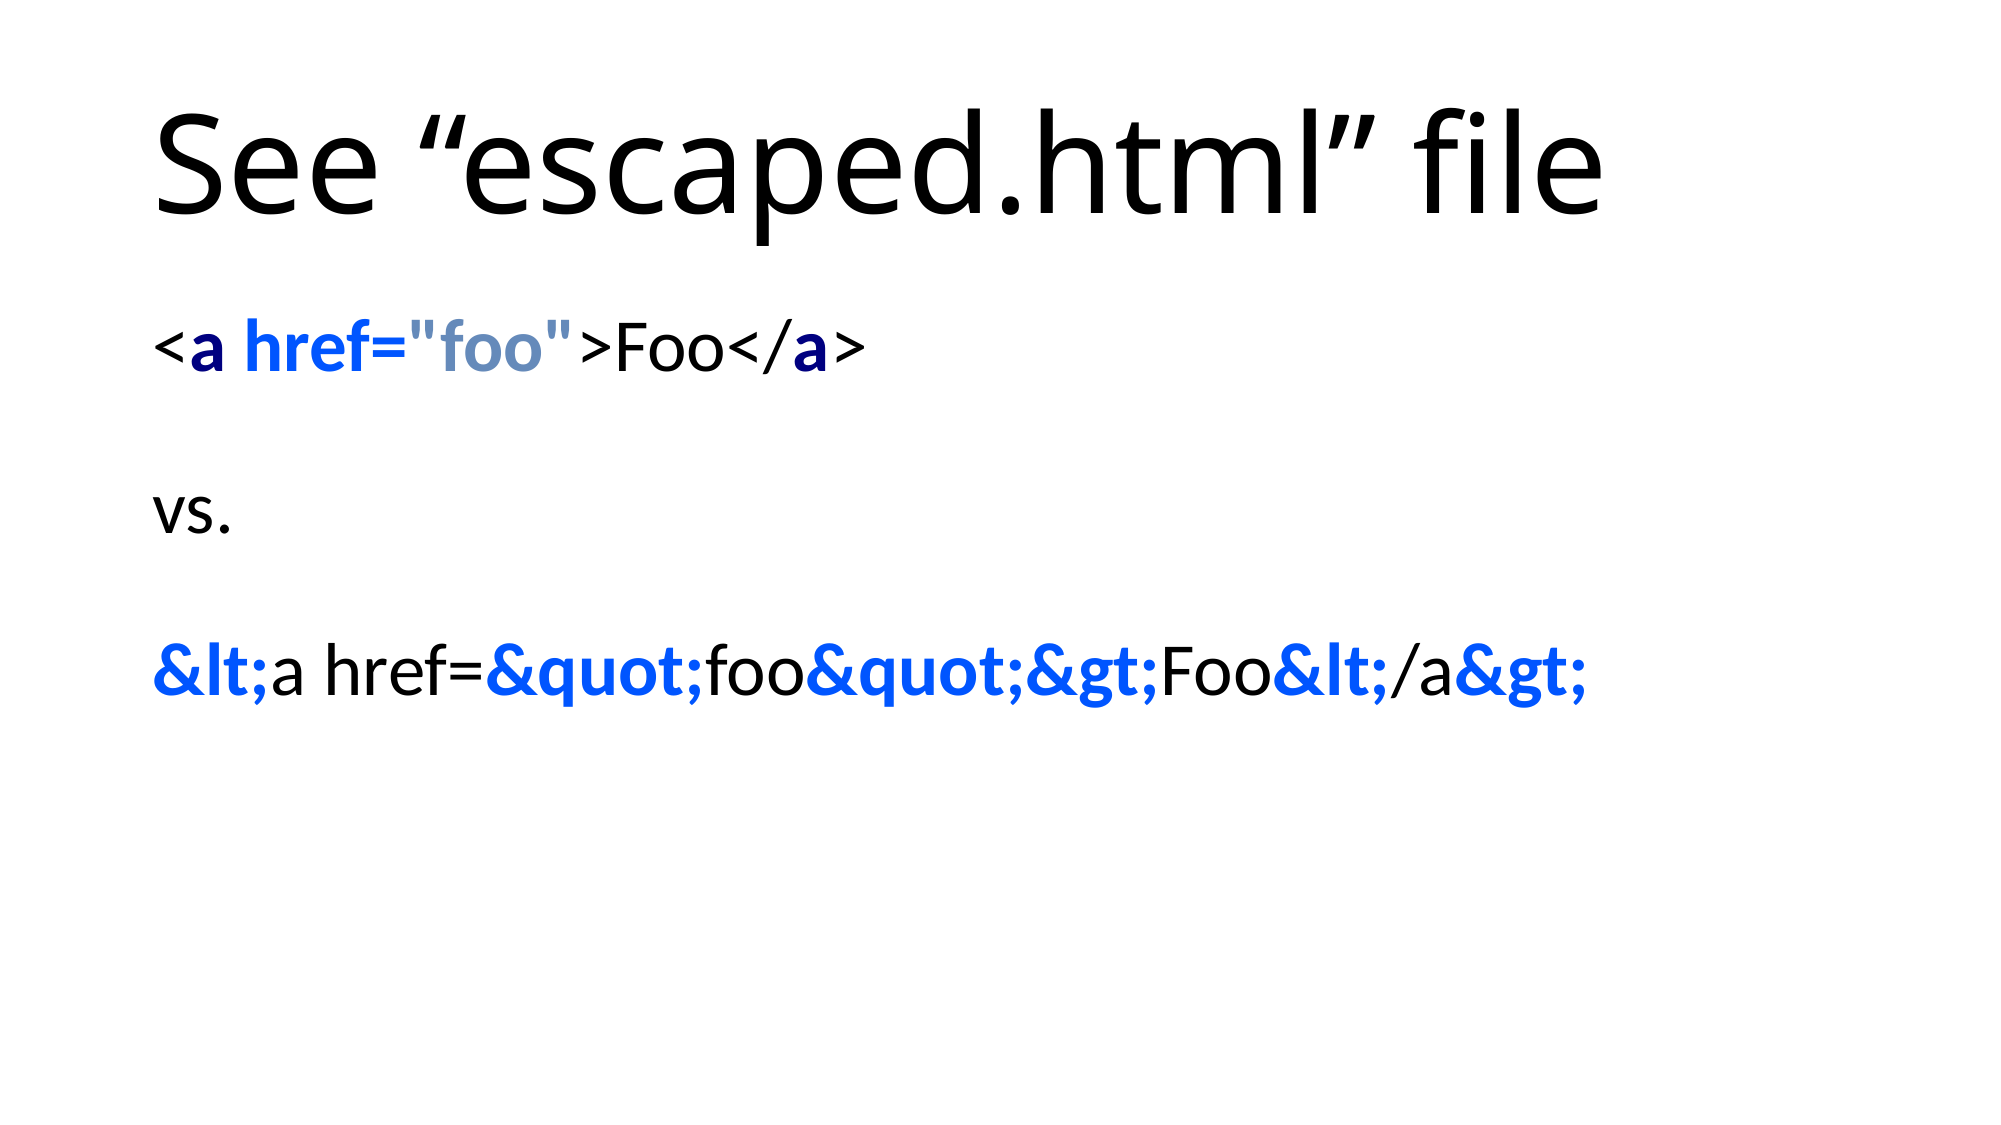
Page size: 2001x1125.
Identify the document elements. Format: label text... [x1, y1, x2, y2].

list <a href="foo">Foo</a> vs. &lt;a href=&quot;foo&quot;&gt;Foo&lt;/a&gt; [137, 299, 1863, 1014]
title See “escaped.html” file [137, 59, 1863, 278]
